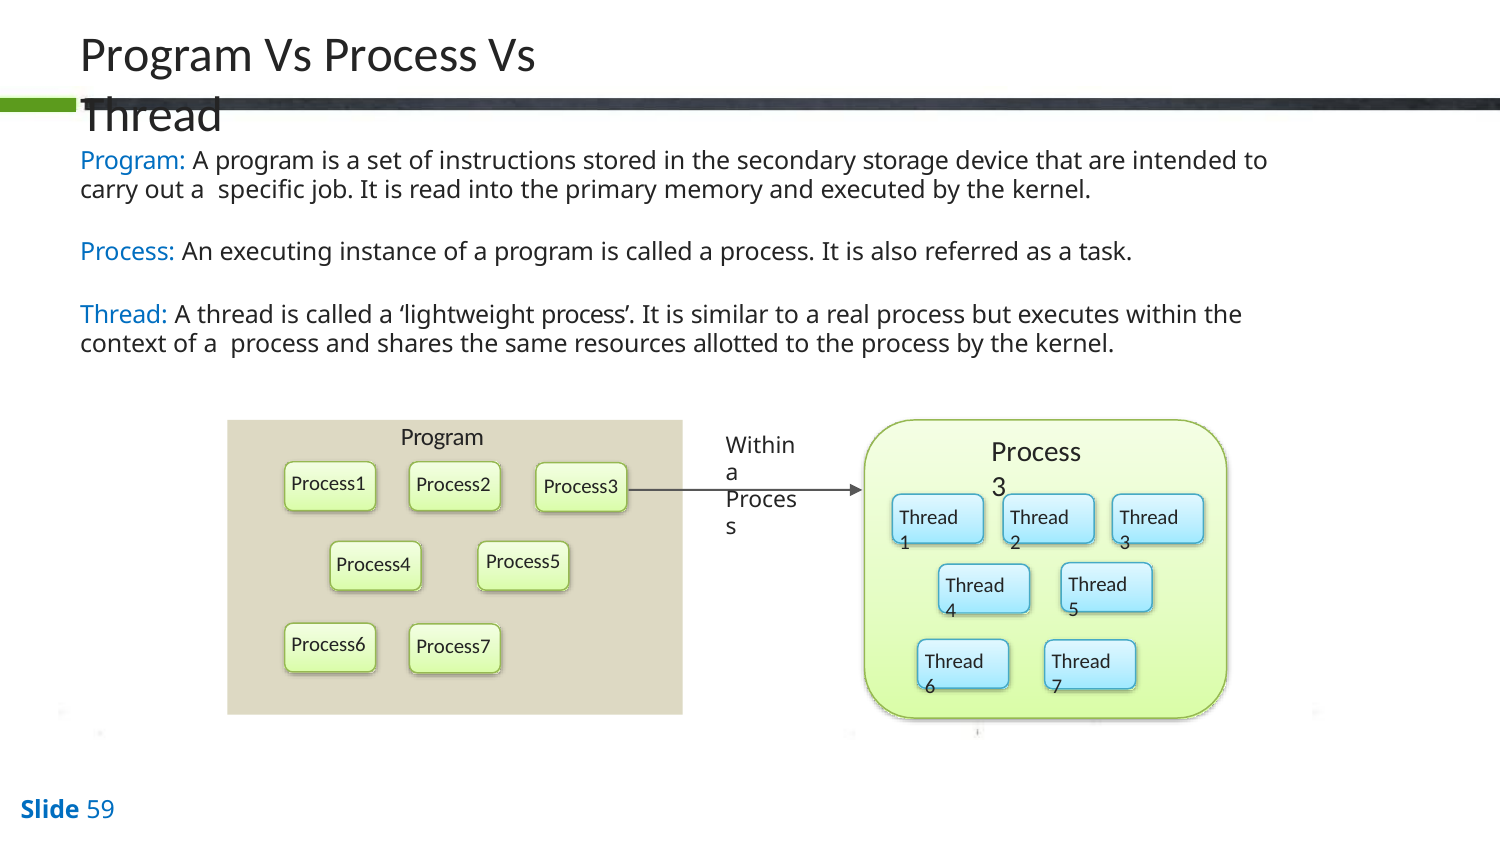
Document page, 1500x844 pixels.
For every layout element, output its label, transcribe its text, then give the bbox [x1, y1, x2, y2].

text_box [884, 489, 991, 554]
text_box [1053, 557, 1160, 623]
picture [0, 86, 1500, 740]
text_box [856, 415, 1235, 729]
title Program Vs Process Vs Thread [77, 19, 680, 85]
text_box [1104, 489, 1211, 554]
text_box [930, 559, 1037, 624]
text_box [227, 419, 683, 715]
slide_number Slide 59 [18, 791, 123, 844]
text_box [909, 634, 1016, 699]
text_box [1036, 635, 1143, 700]
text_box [995, 489, 1102, 554]
